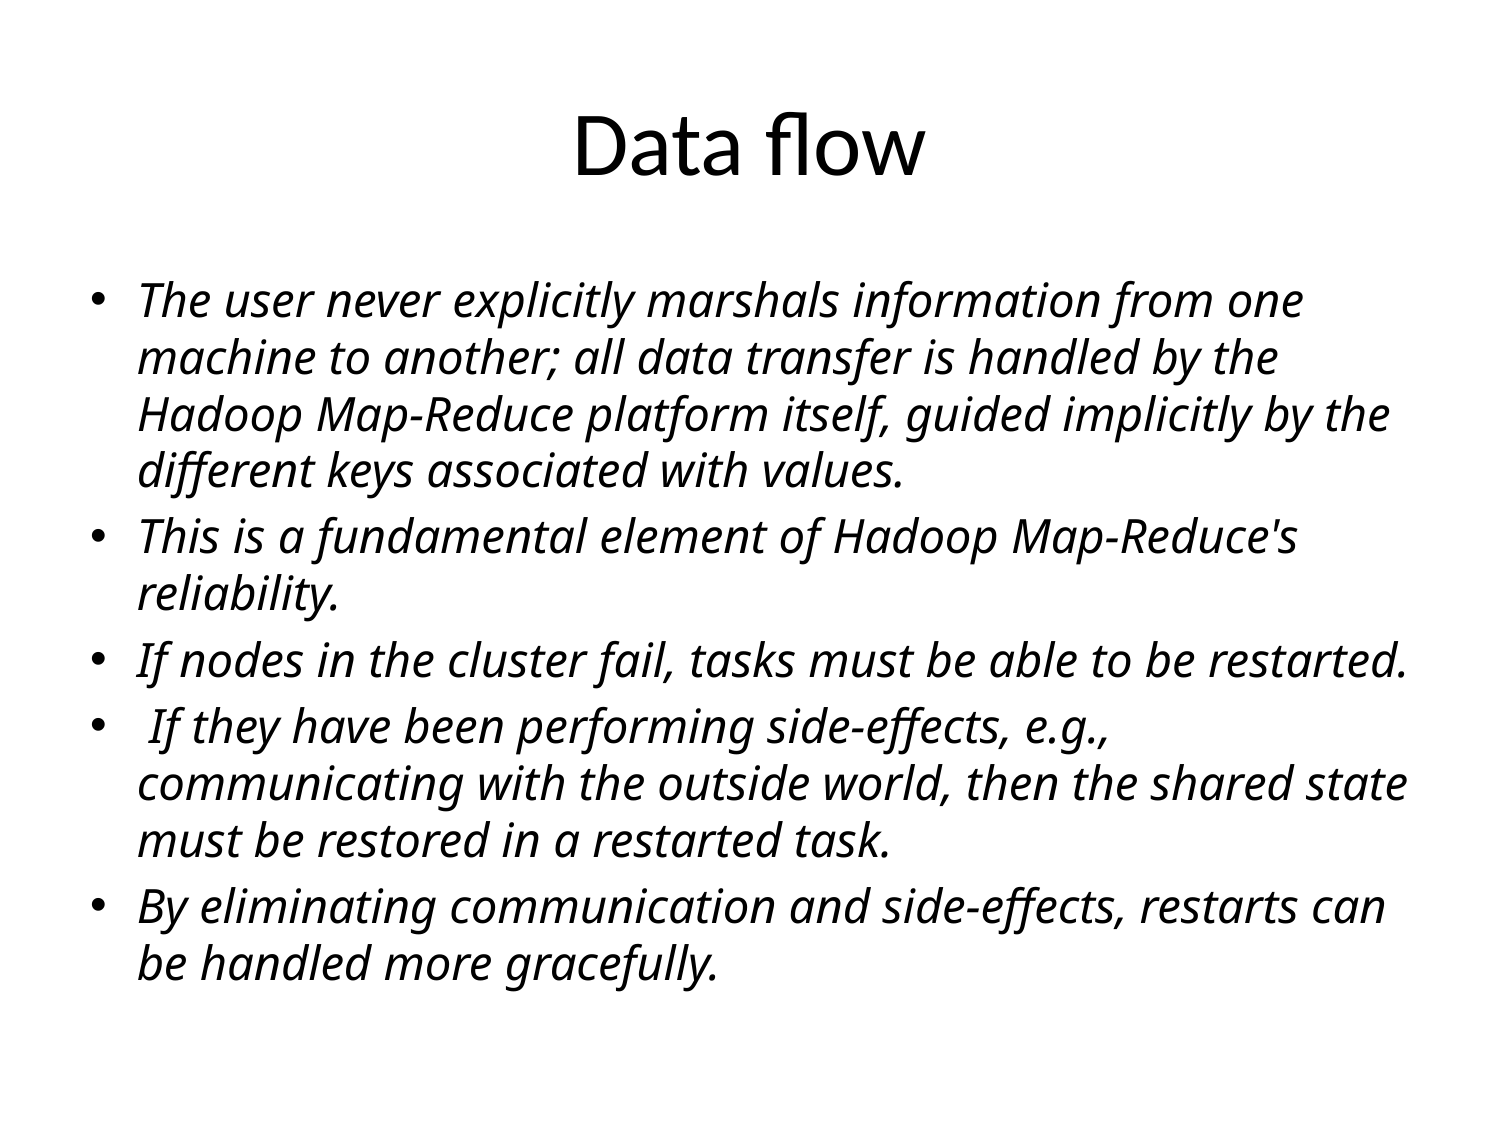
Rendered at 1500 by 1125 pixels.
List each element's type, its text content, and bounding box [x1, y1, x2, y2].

title Data flow [75, 45, 1425, 233]
list The user never explicitly marshals information from one machine to another; all data transfer is handled by the Hadoop Map-Reduce platform itself, guided implicitly by the different keys associated with values. This is a fundamental element of Hadoop Map-Reduce's reliability. If nodes in the cluster fail, tasks must be able to be restarted. If they have been performing side-effects, e.g., communicating with the outside world, then the shared state must be restored in a restarted task. By eliminating communication and side-effects, restarts can be handled more gracefully. [75, 262, 1425, 1005]
